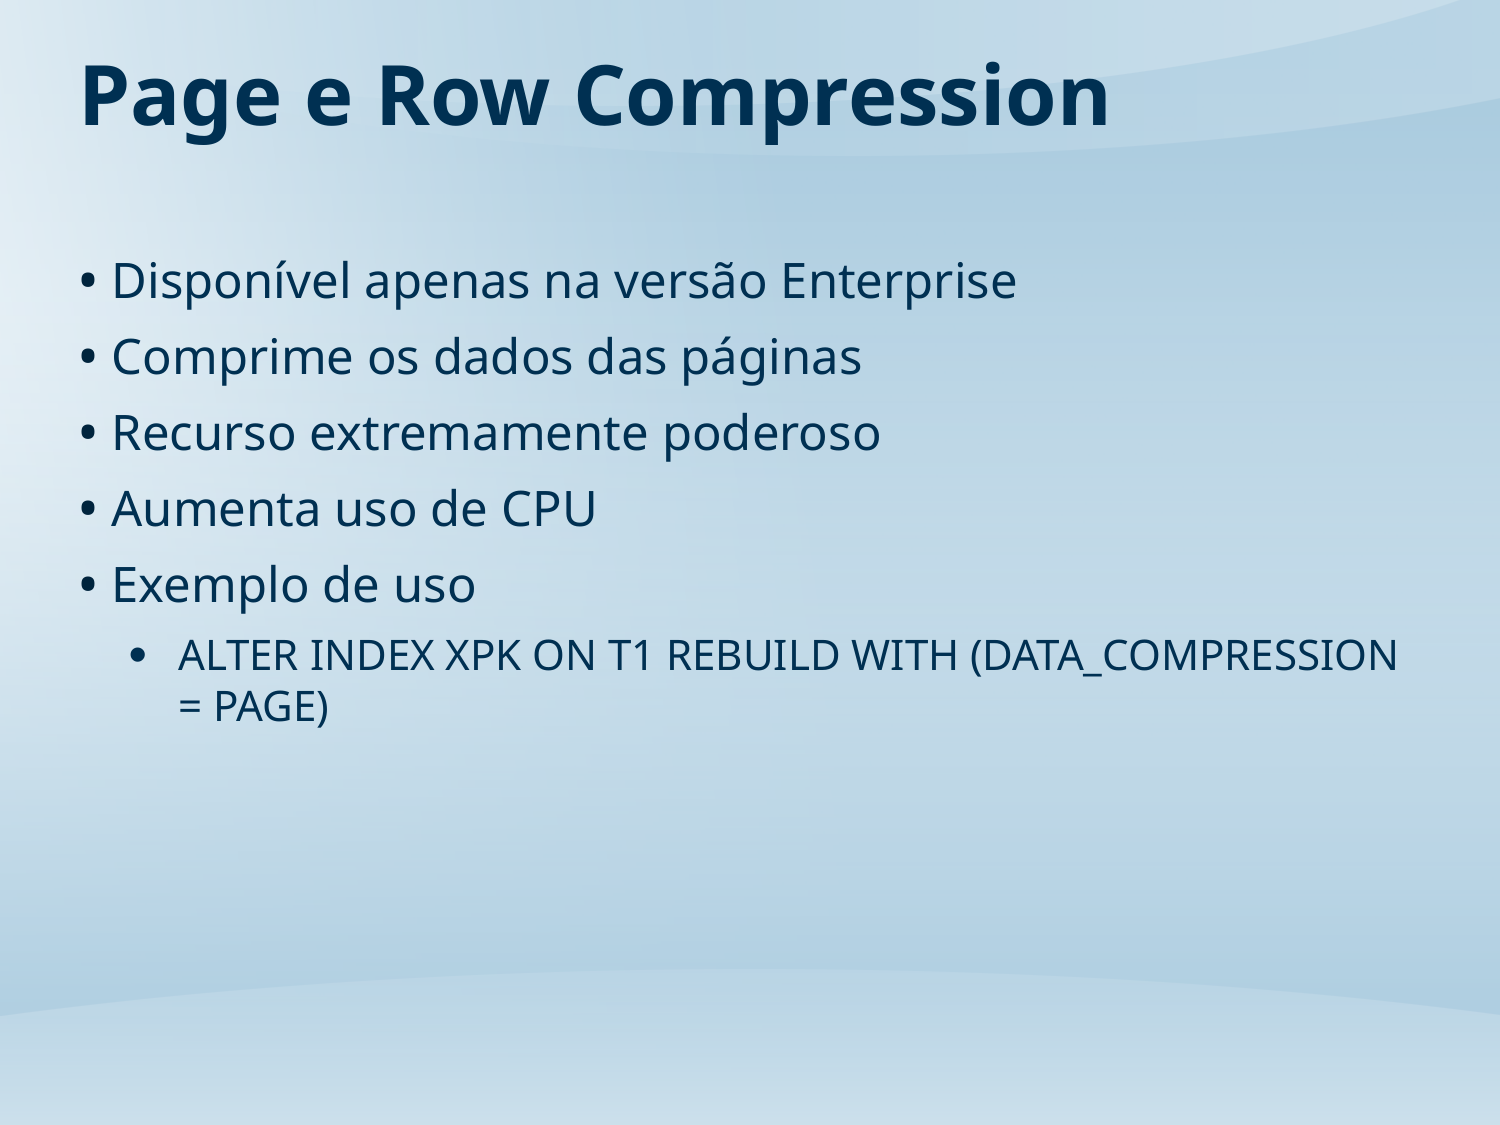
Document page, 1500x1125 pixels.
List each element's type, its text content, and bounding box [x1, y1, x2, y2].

title Page e Row Compression [63, 37, 1438, 147]
picture [0, 0, 1500, 1125]
list Disponível apenas na versão Enterprise Comprime os dados das páginas Recurso extremamente poderoso Aumenta uso de CPU Exemplo de uso ALTER INDEX XPK ON T1 REBUILD WITH (DATA_COMPRESSION = PAGE) [62, 242, 1438, 739]
